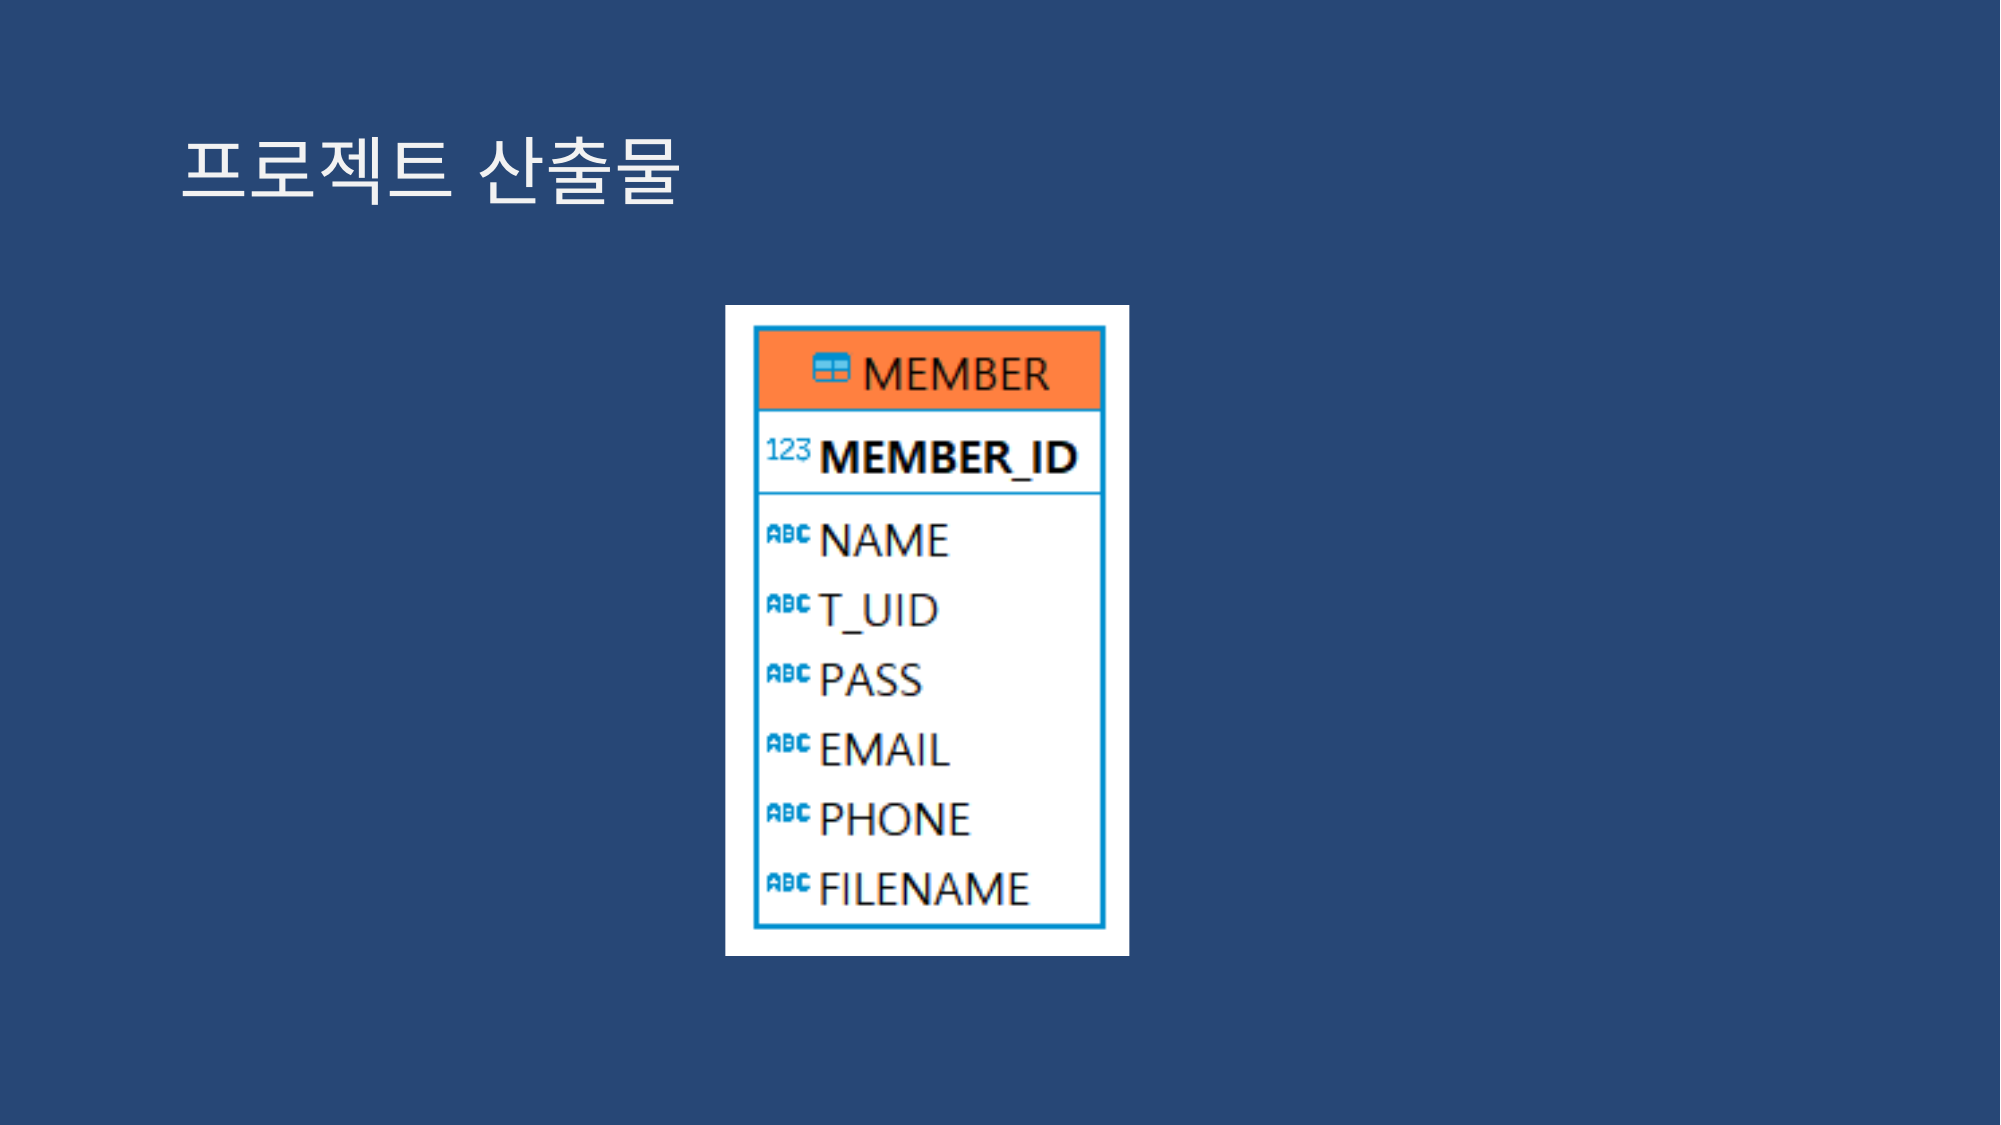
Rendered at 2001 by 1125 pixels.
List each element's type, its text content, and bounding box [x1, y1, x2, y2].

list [725, 305, 1130, 956]
text_box 프로젝트 산출물 [164, 116, 699, 222]
